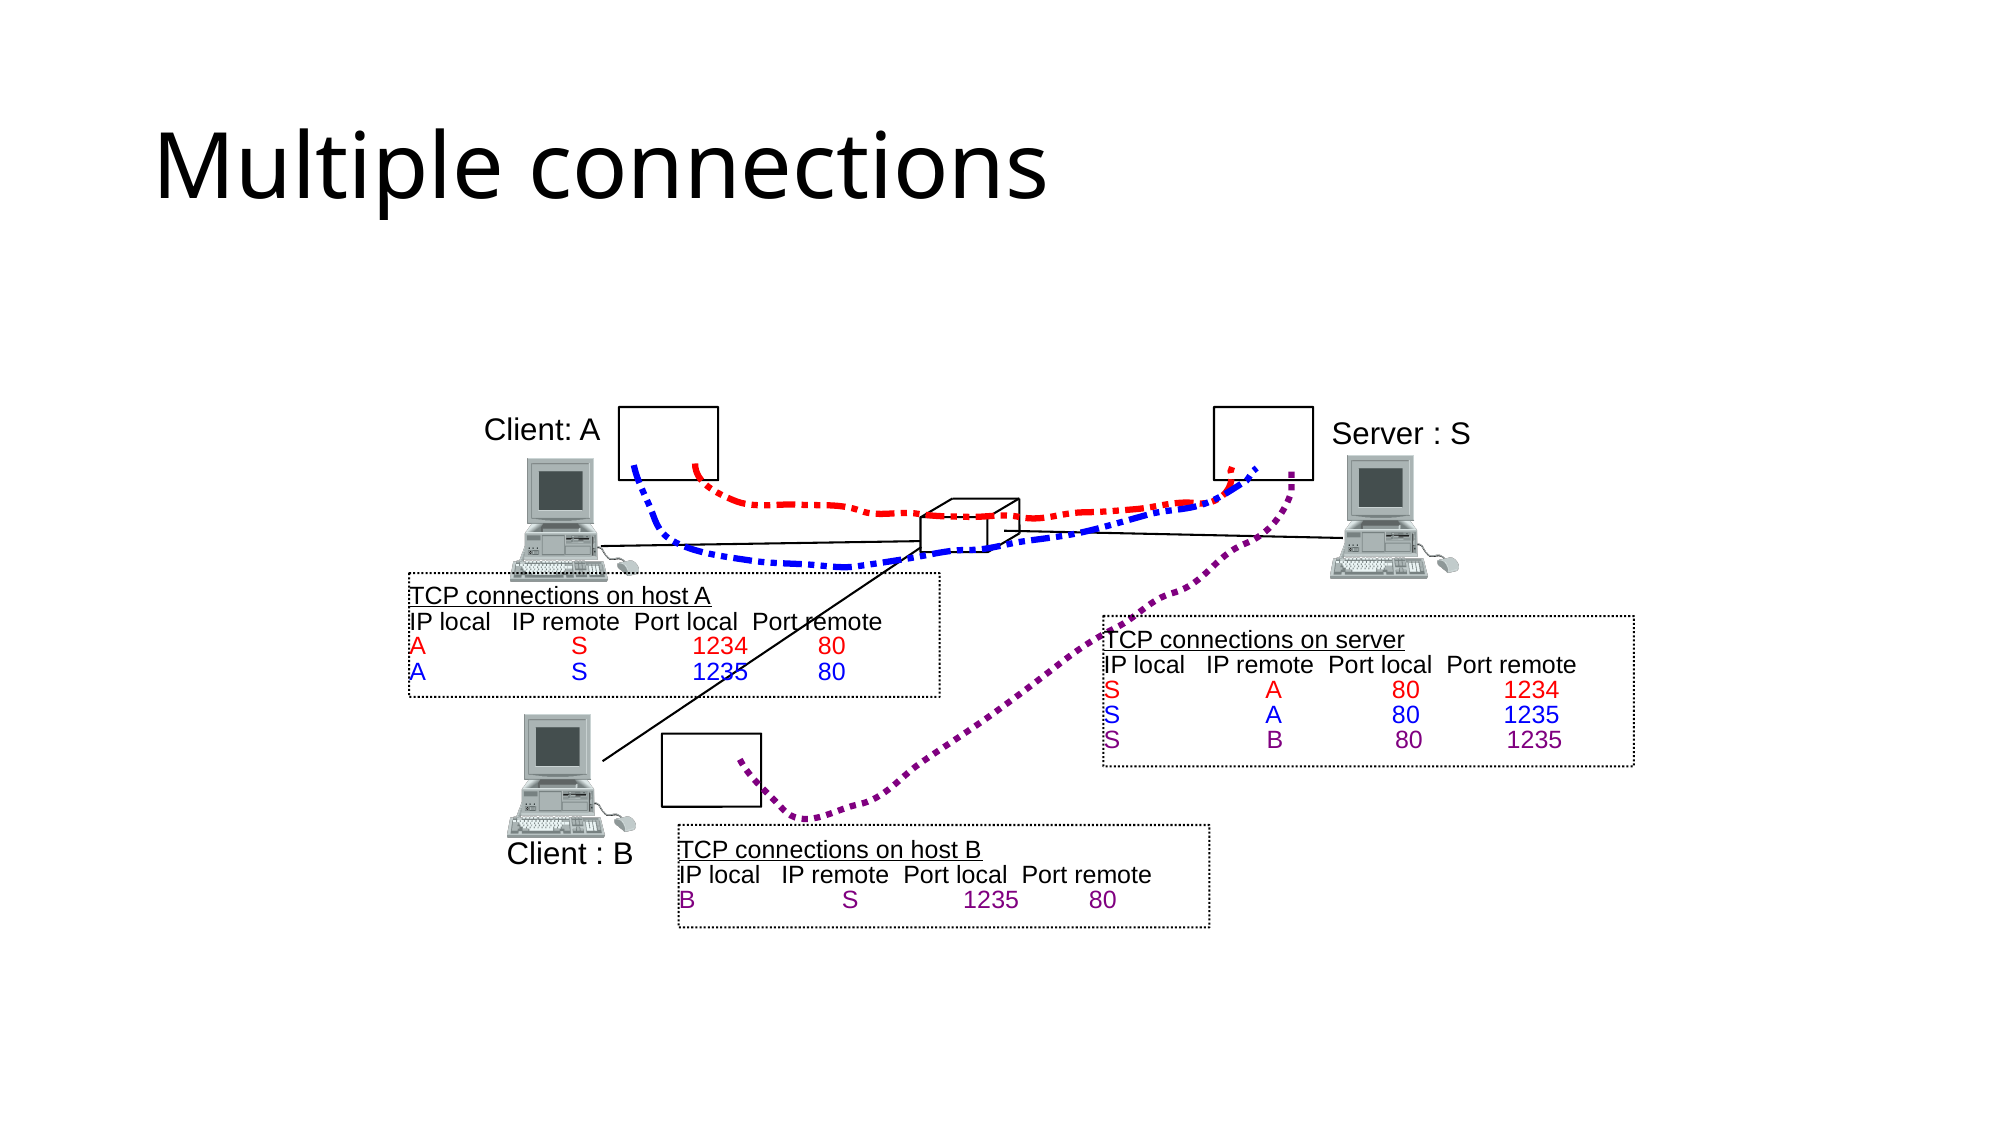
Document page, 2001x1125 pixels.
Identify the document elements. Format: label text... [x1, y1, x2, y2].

text_box [739, 466, 1292, 820]
picture [510, 458, 640, 573]
text_box Client : B [506, 839, 635, 871]
text_box [1213, 407, 1314, 481]
text_box Server : S [1331, 419, 1472, 451]
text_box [920, 498, 1020, 553]
text_box [640, 465, 1257, 568]
picture [1330, 455, 1460, 580]
text_box [618, 407, 719, 465]
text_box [1103, 616, 1634, 767]
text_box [409, 573, 940, 697]
text_box [661, 733, 762, 807]
text_box Client: A [483, 414, 601, 447]
title Multiple connections [137, 59, 1863, 278]
picture [506, 714, 637, 839]
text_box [678, 824, 1210, 928]
